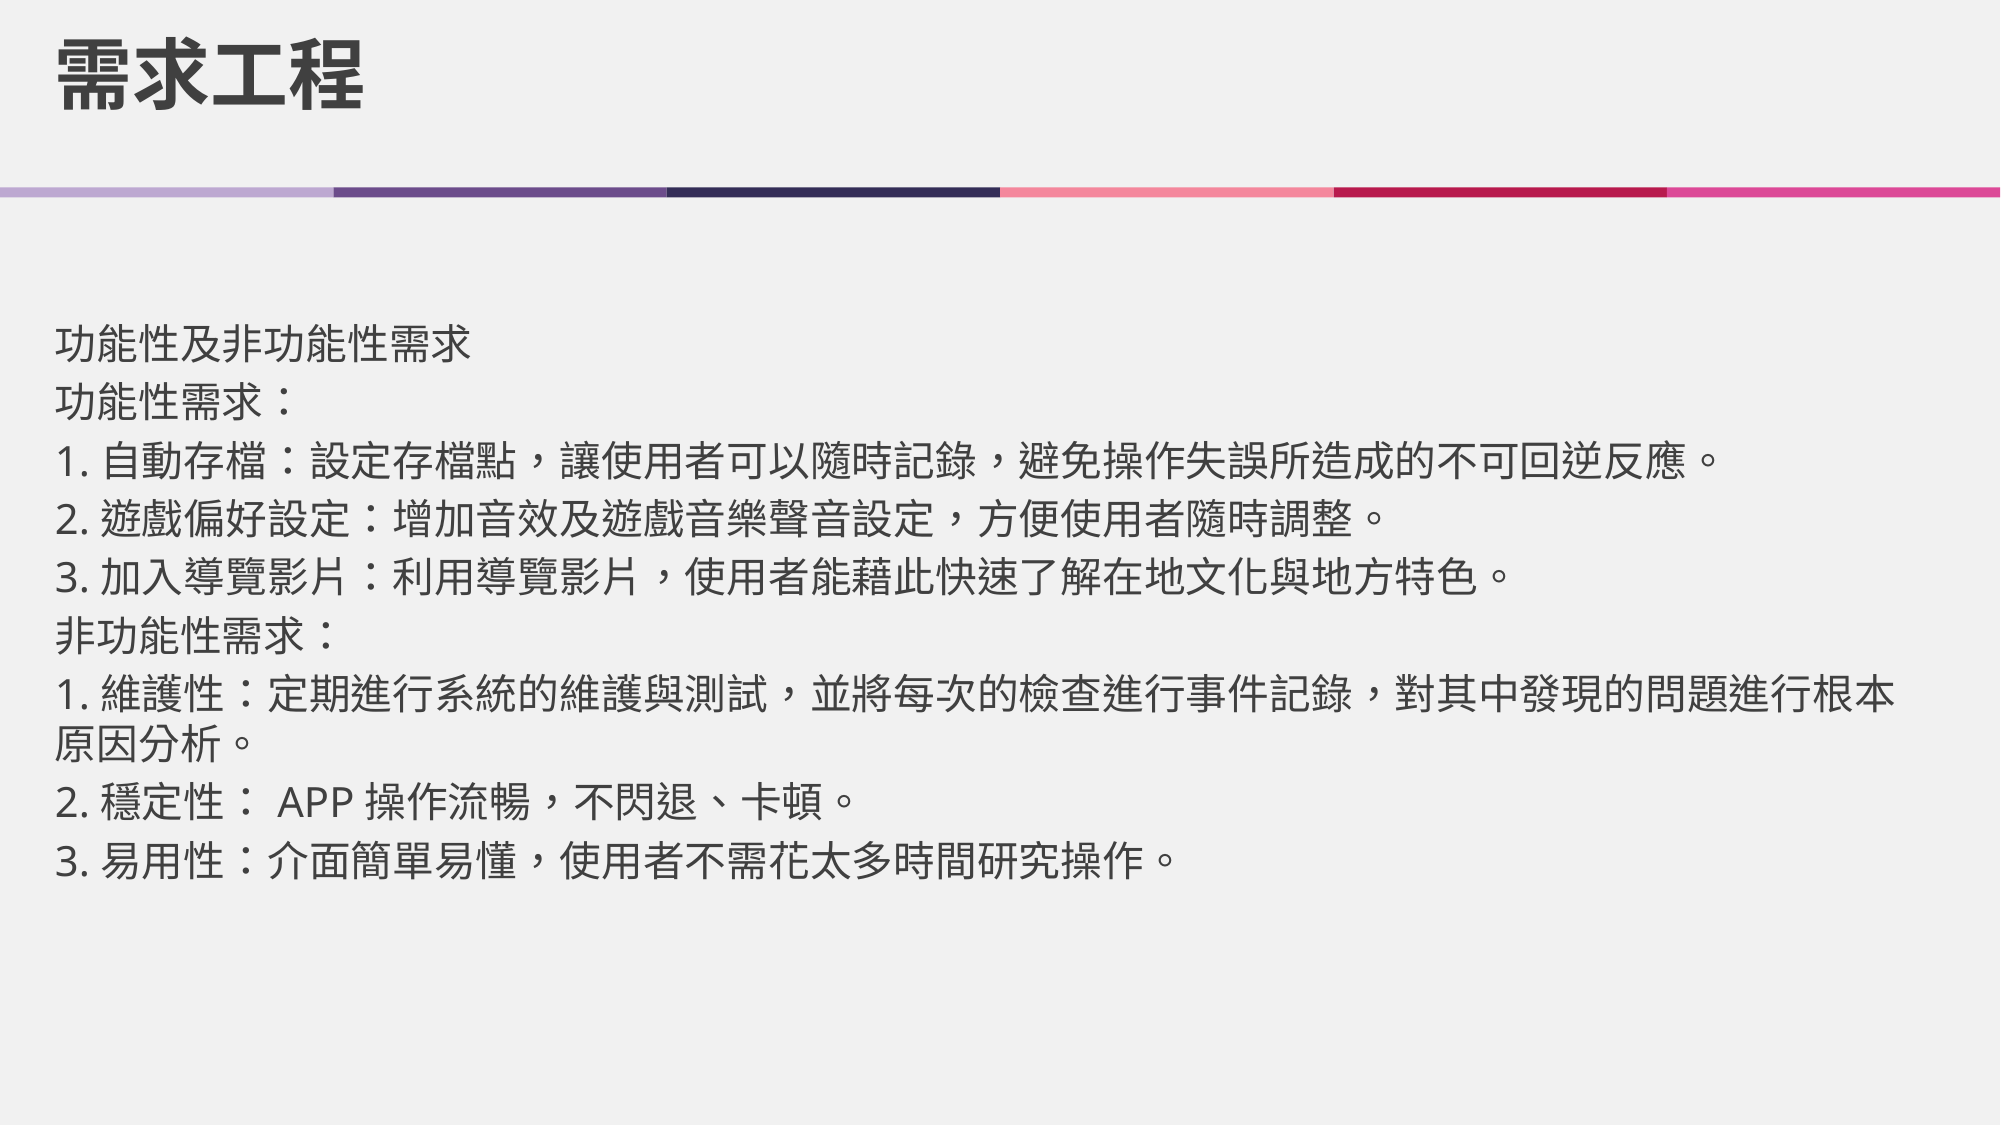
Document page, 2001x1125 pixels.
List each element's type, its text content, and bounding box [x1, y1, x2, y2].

text_box 功能性及非功能性需求 功能性需求： 1.自動存檔：設定存檔點，讓使用者可以隨時記錄，避免操作失誤所造成的不可回逆反應。 2.遊戲偏好設定：增加音效及遊戲音樂聲音設定，方便使用者隨時調整。 3.加入導覽影片：利用導覽影片，使用者能藉此快速了解在地文化與地方特色。 非功能性需求： 1.維護性：定期進行系統的維護與測試，並將每次的檢查進行事件記錄，對其中發現的問題進行根本原因分析。 2.穩定性：APP操作流暢，不閃退、卡頓。 3.易用性：介面簡單易懂，使用者不需花太多時間研究操作。 [54, 317, 1899, 885]
list 需求工程 [55, 26, 1882, 118]
